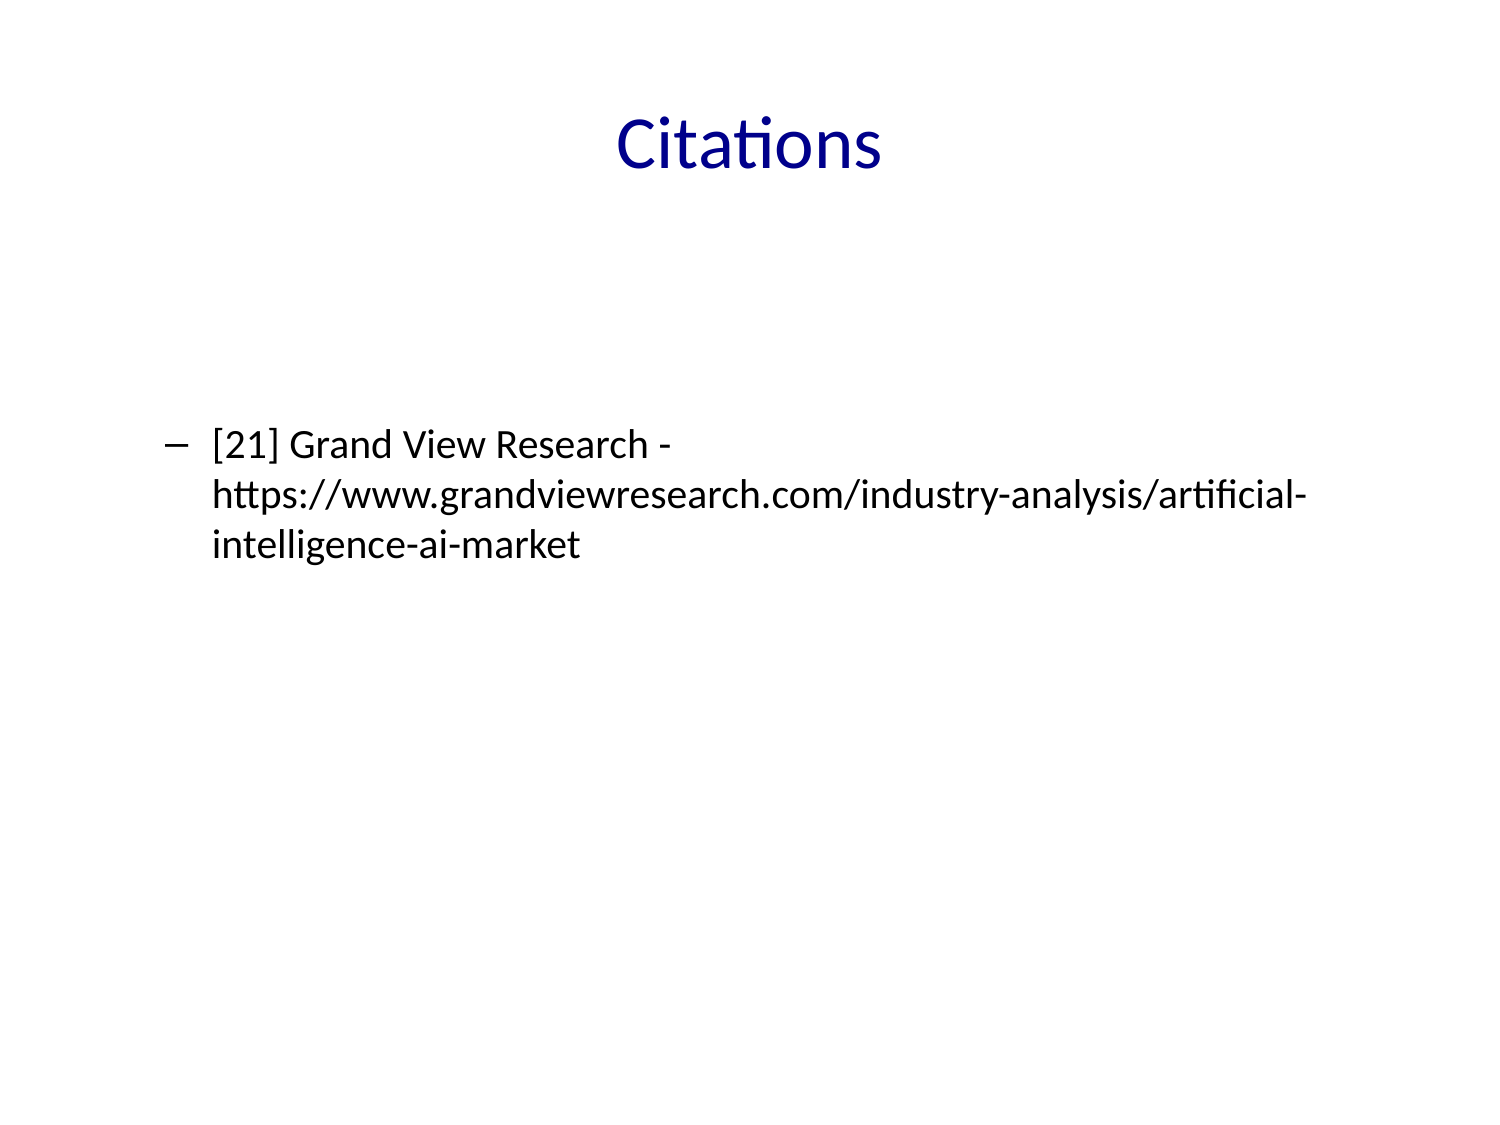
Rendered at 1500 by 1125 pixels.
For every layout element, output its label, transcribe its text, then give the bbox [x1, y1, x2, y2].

title Citations [75, 45, 1425, 233]
list [21] Grand View Research - https://www.grandviewresearch.com/industry-analysis/artificial-intelligence-ai-market [75, 262, 1425, 1005]
